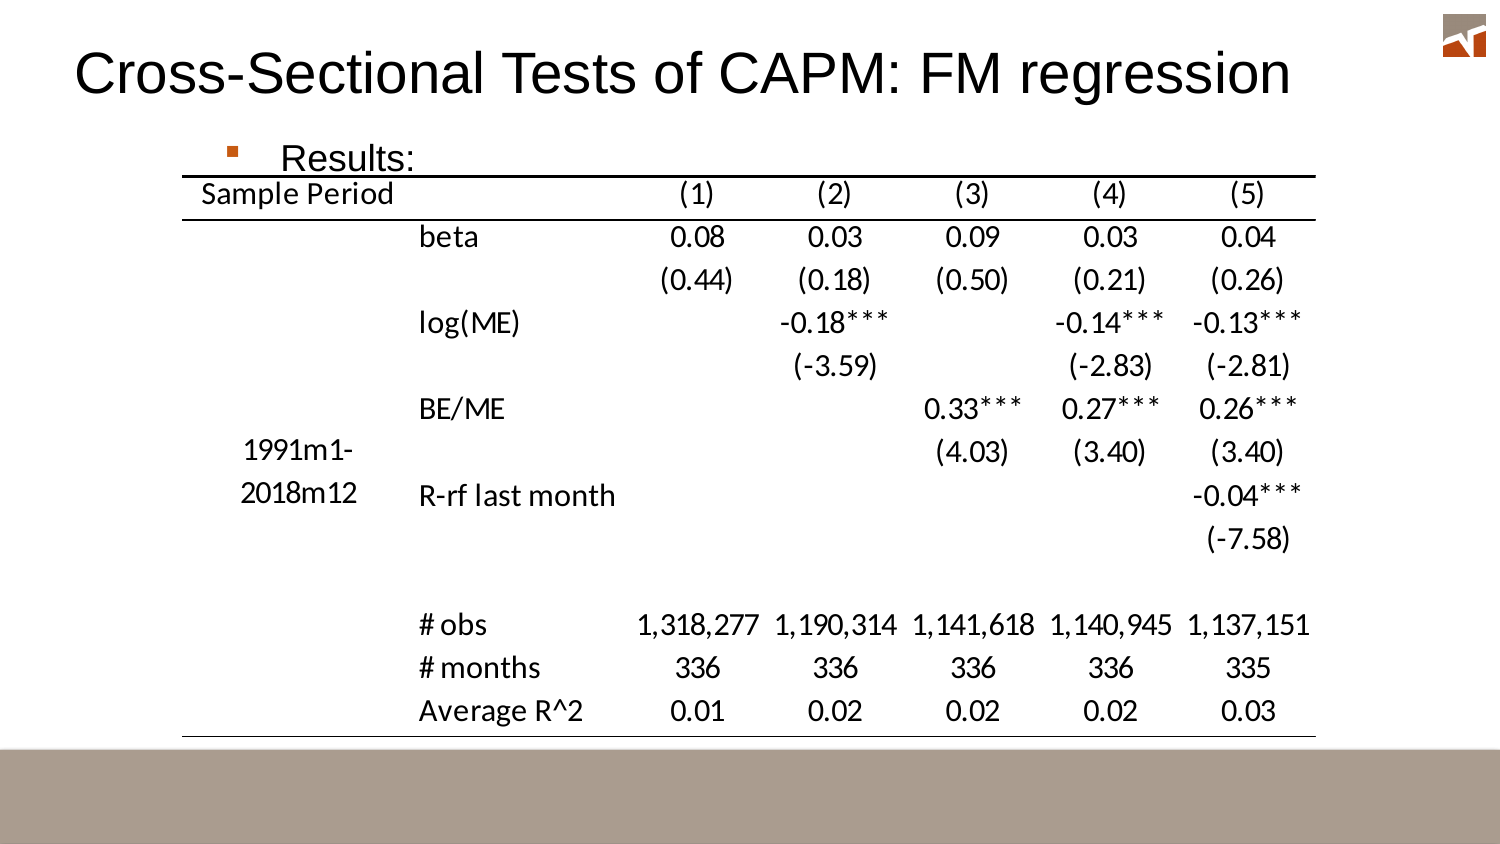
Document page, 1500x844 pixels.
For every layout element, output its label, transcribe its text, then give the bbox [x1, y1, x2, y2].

picture [1443, 14, 1486, 57]
picture [181, 175, 1319, 739]
list Cross-Sectional Tests of CAPM: FM regression Results: [59, 28, 1442, 751]
